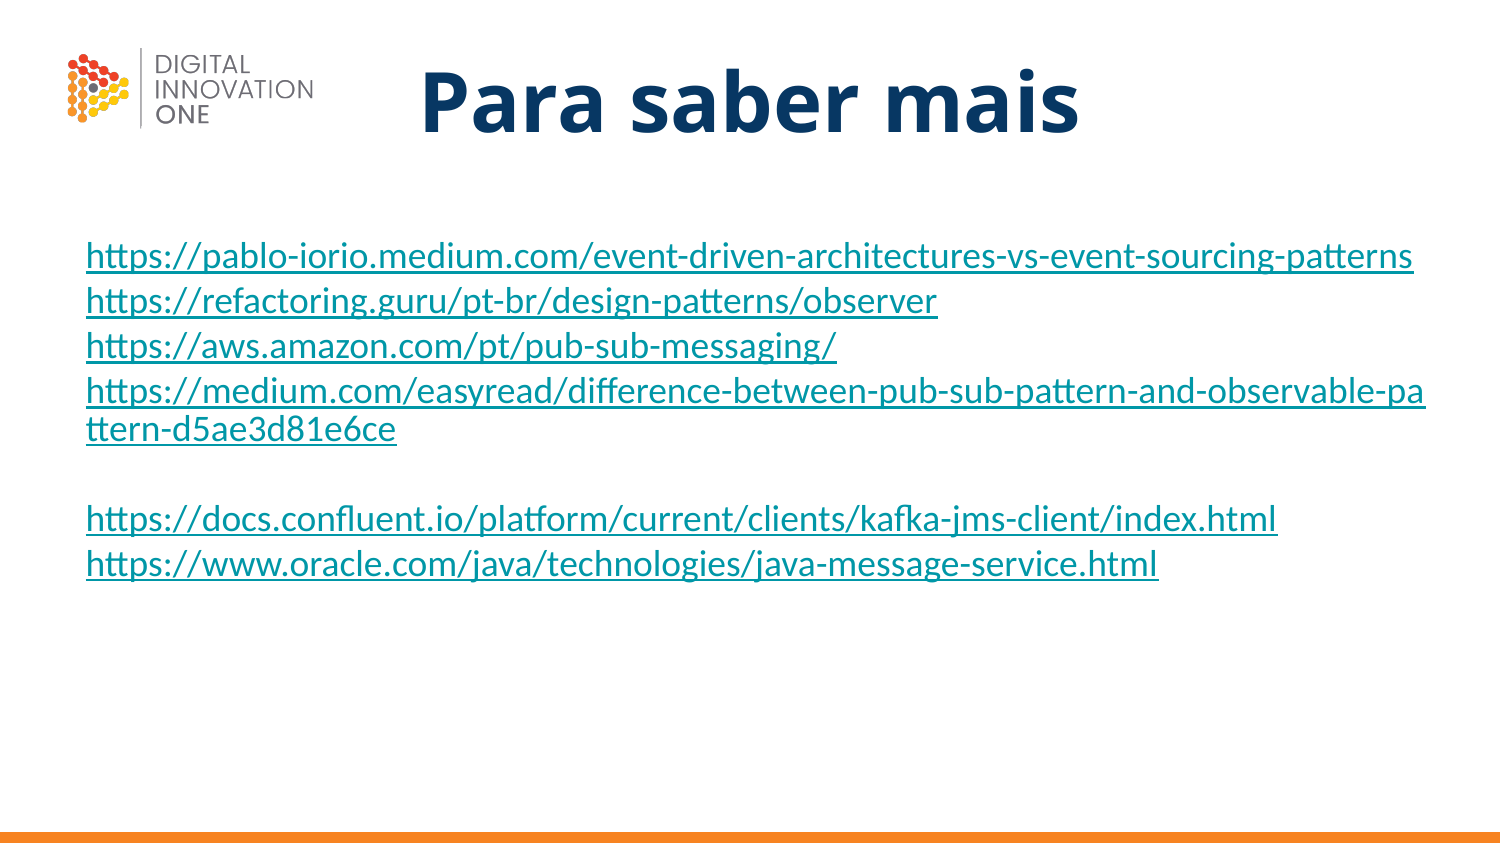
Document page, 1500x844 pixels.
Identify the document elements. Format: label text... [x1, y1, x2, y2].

picture [50, 39, 331, 138]
text_box [0, 832, 1500, 843]
subtitle Para saber mais [51, 50, 1449, 148]
text_box https://pablo-iorio.medium.com/event-driven-architectures-vs-event-sourcing-patterns https://refactoring.guru/pt-br/design-patterns/observer https://aws.amazon.com/pt/pub-sub-messaging/ https://medium.com/easyread/difference-between-pub-sub-pattern-and-observable-pattern-d5ae3d81e6ce https://docs.confluent.io/platform/current/clients/kafka-jms-client/index.html https://www.oracle.com/java/technologies/java-message-service.html [58, 216, 1449, 717]
